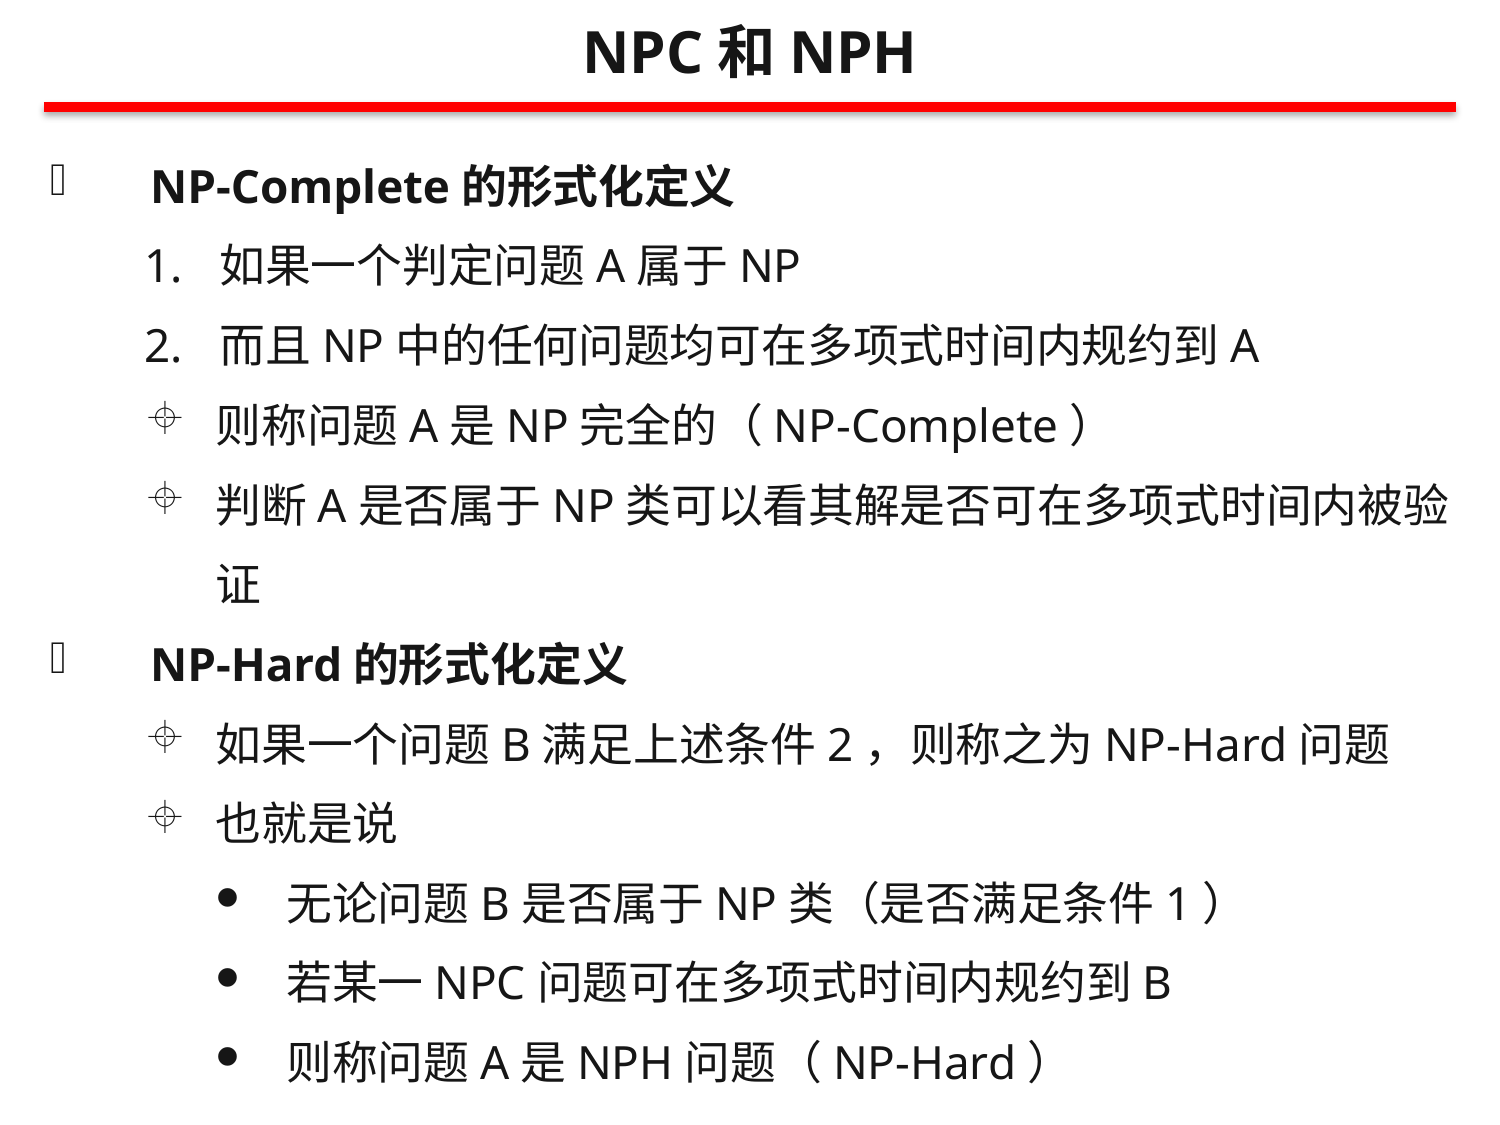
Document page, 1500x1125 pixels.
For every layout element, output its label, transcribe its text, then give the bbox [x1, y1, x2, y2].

list NP-Complete的形式化定义 如果一个判定问题A属于NP 而且NP中的任何问题均可在多项式时间内规约到A 则称问题A是NP完全的（NP-Complete） 判断A是否属于NP类可以看其解是否可在多项式时间内被验证 NP-Hard的形式化定义 如果一个问题B满足上述条件2，则称之为NP-Hard问题 也就是说 无论问题B是否属于NP类（是否满足条件1） 若某一NPC问题可在多项式时间内规约到B 则称问题A是NPH问题（NP-Hard） [35, 125, 1495, 1106]
title NPC和NPH [0, 7, 1500, 100]
